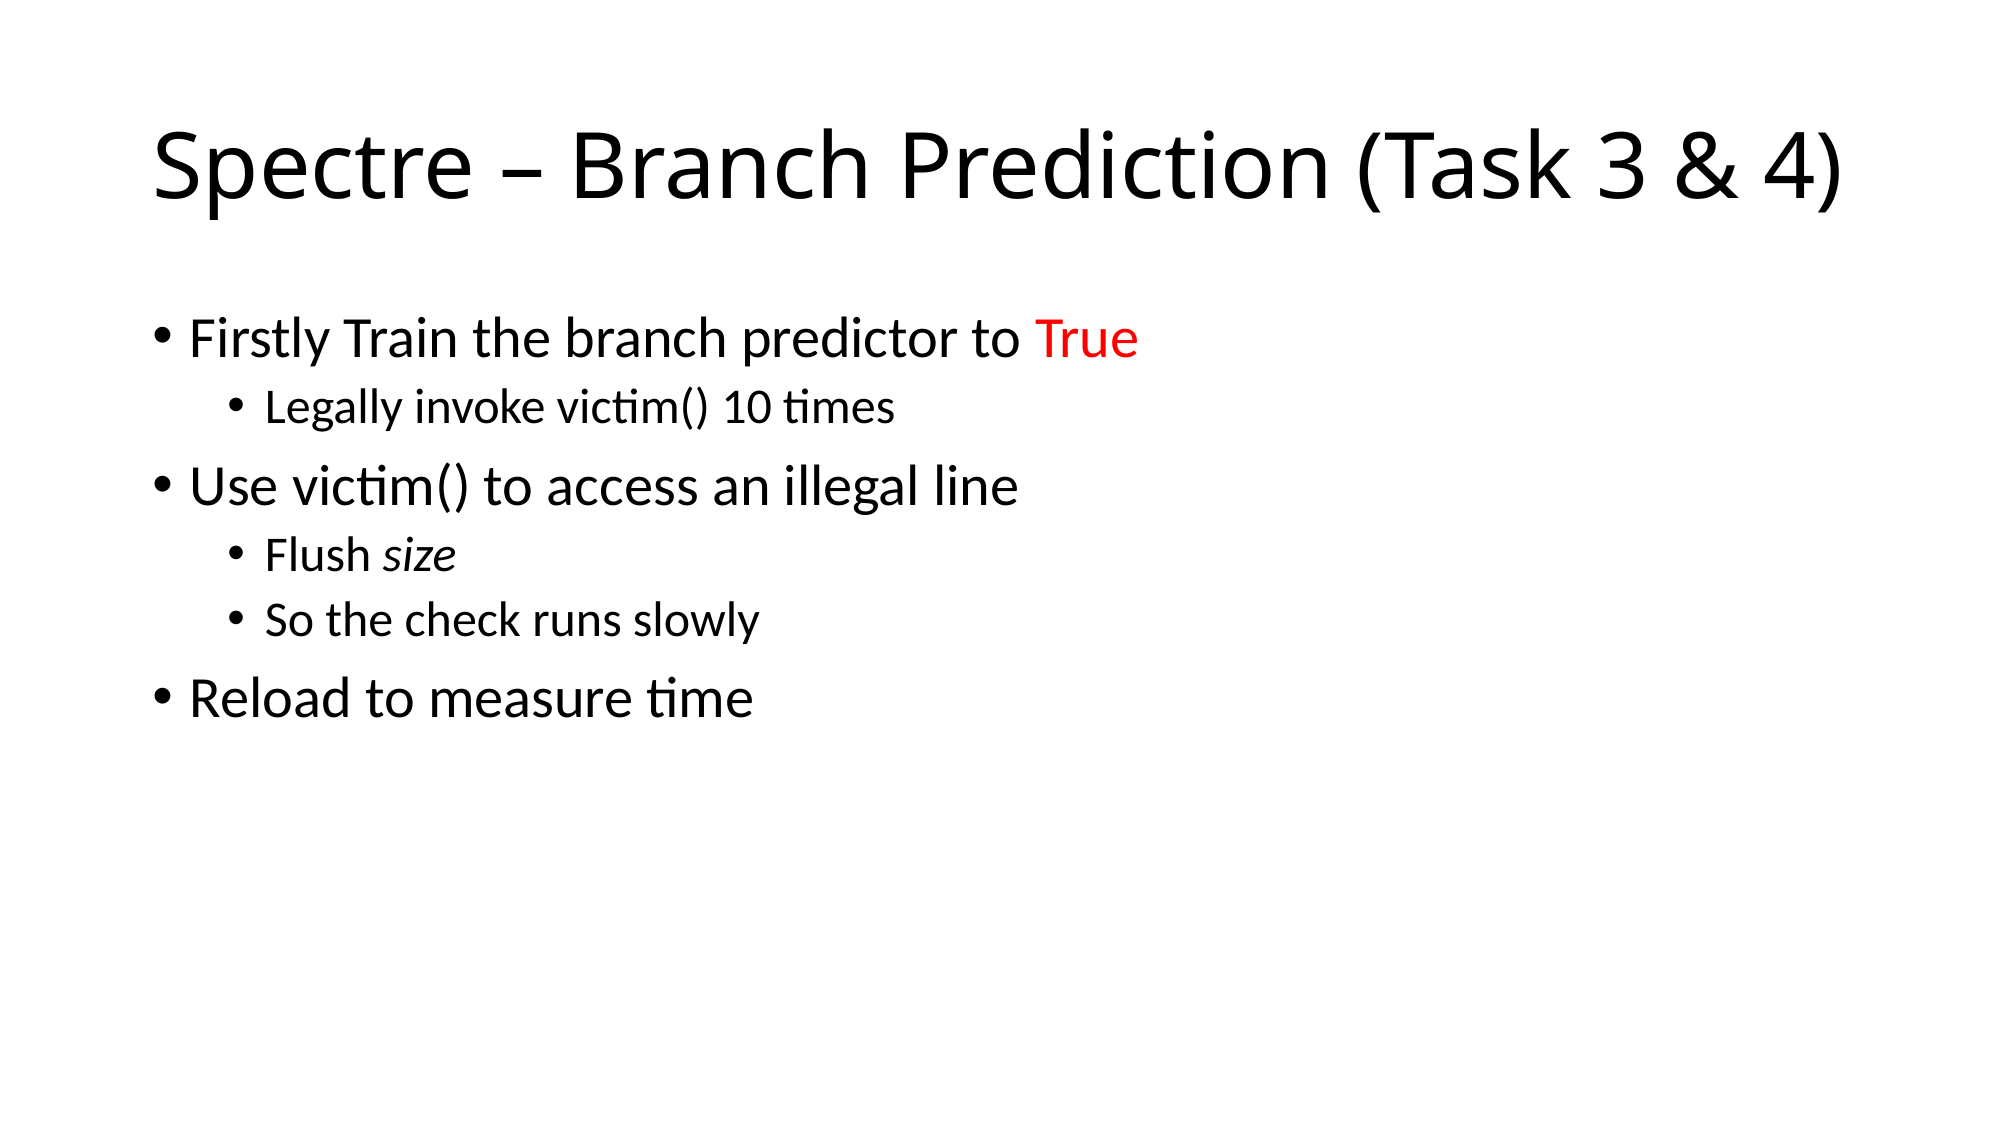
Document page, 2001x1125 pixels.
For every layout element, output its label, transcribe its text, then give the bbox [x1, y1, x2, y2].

list Firstly Train the branch predictor to True Legally invoke victim() 10 times Use victim() to access an illegal line Flush size So the check runs slowly Reload to measure time [137, 299, 1863, 1014]
title Spectre – Branch Prediction (Task 3 & 4) [137, 59, 1863, 278]
